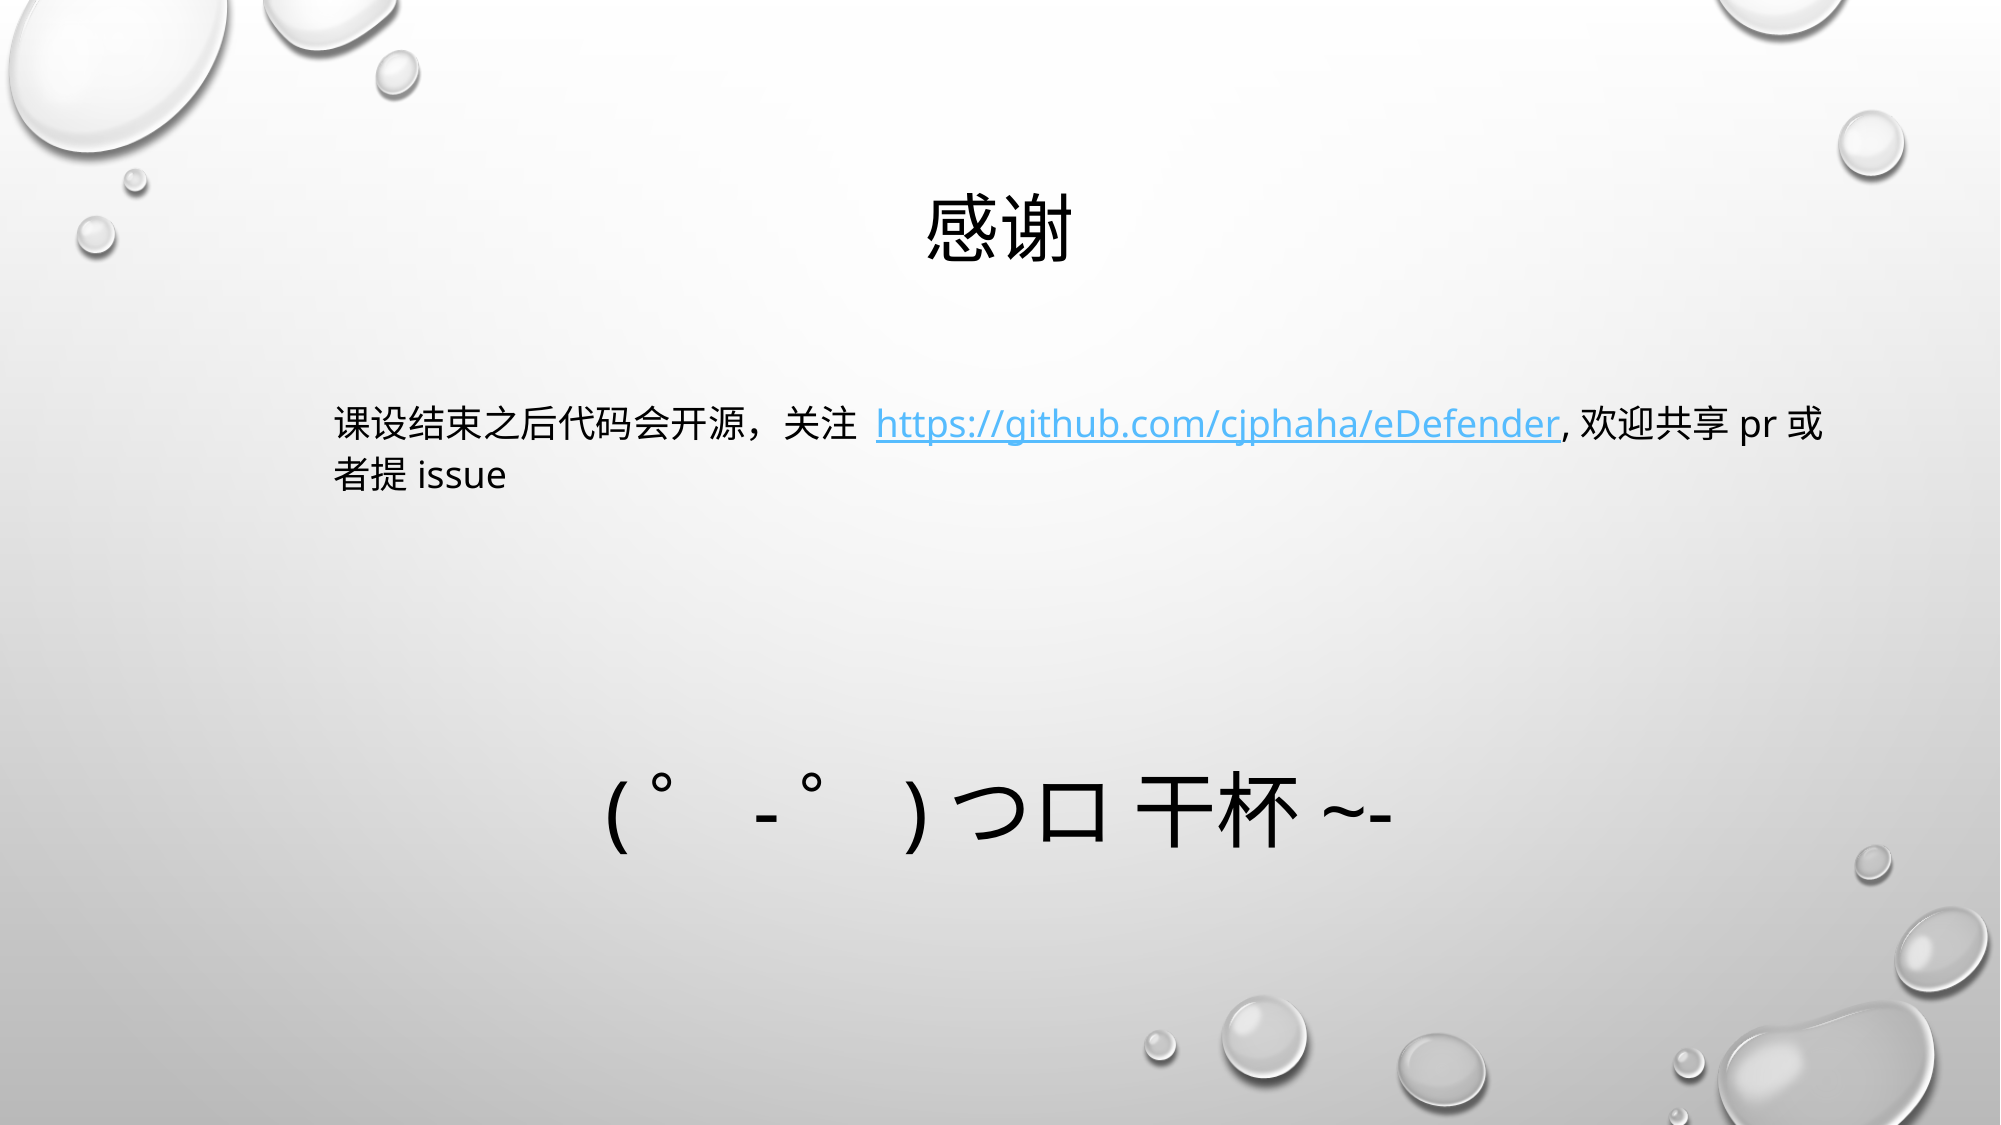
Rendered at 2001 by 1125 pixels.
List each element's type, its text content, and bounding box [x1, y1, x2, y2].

picture [0, 0, 2000, 1125]
text_box 课设结束之后代码会开源，关注 https://github.com/cjphaha/eDefender,欢迎共享pr或者提issue [318, 392, 1850, 504]
title 感谢 [149, 101, 1851, 364]
list (゜-゜)つロ 干杯~- [149, 761, 1850, 950]
